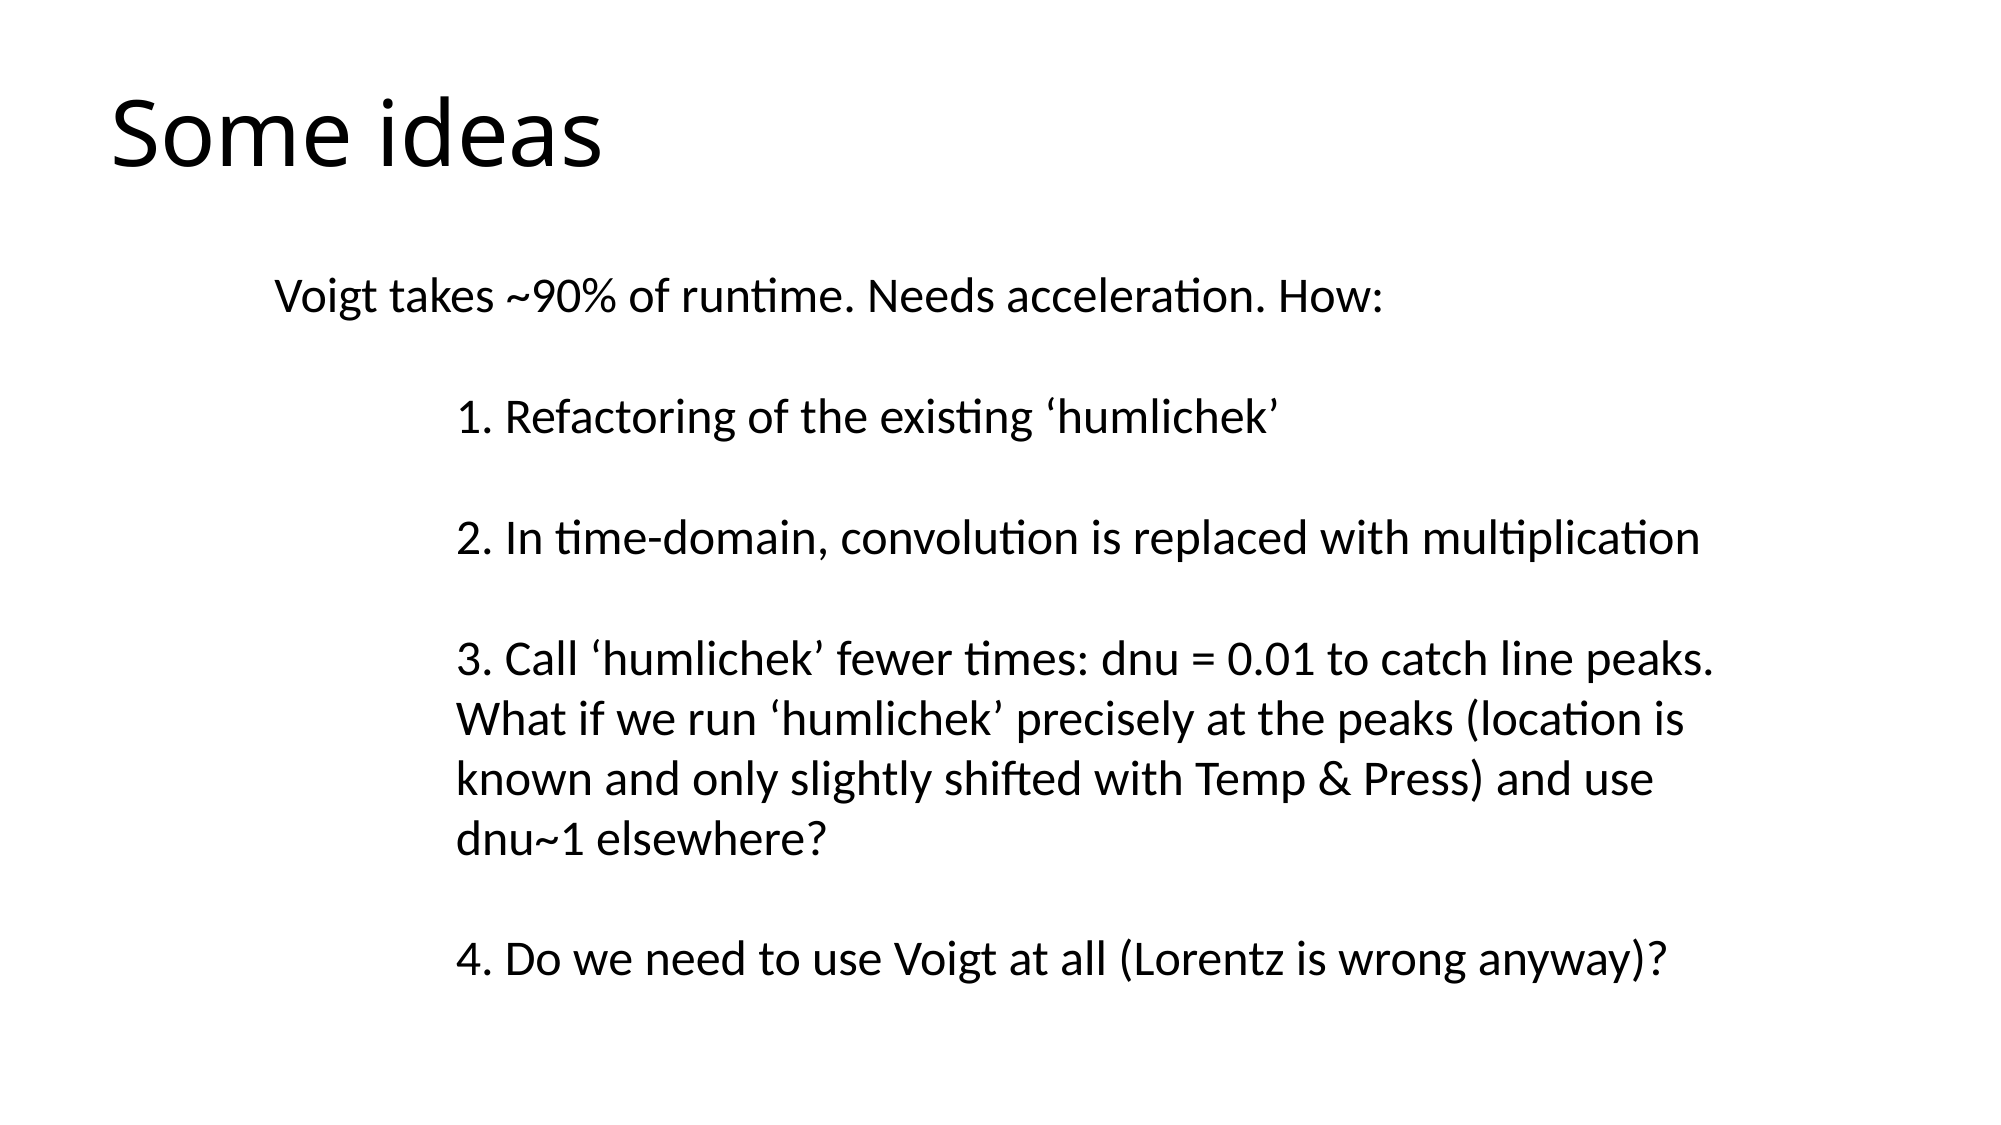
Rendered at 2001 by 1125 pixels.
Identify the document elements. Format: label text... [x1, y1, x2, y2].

text_box 1. Refactoring of the existing ‘humlichek’ [441, 376, 1704, 451]
text_box 2. In time-domain, convolution is replaced with multiplication [441, 496, 1767, 572]
text_box Voigt takes ~90% of runtime. Needs acceleration. How: [259, 255, 1523, 330]
title Some ideas [95, 64, 1900, 210]
text_box 3. Call ‘humlichek’ fewer times: dnu = 0.01 to catch line peaks. What if we run ‘humlichek’ precisely at the peaks (location is known and only slightly shifted with Temp & Press) and use dnu~1 elsewhere? 4. Do we need to use Voigt at all (Lorentz is wrong anyway)? [441, 617, 1767, 993]
